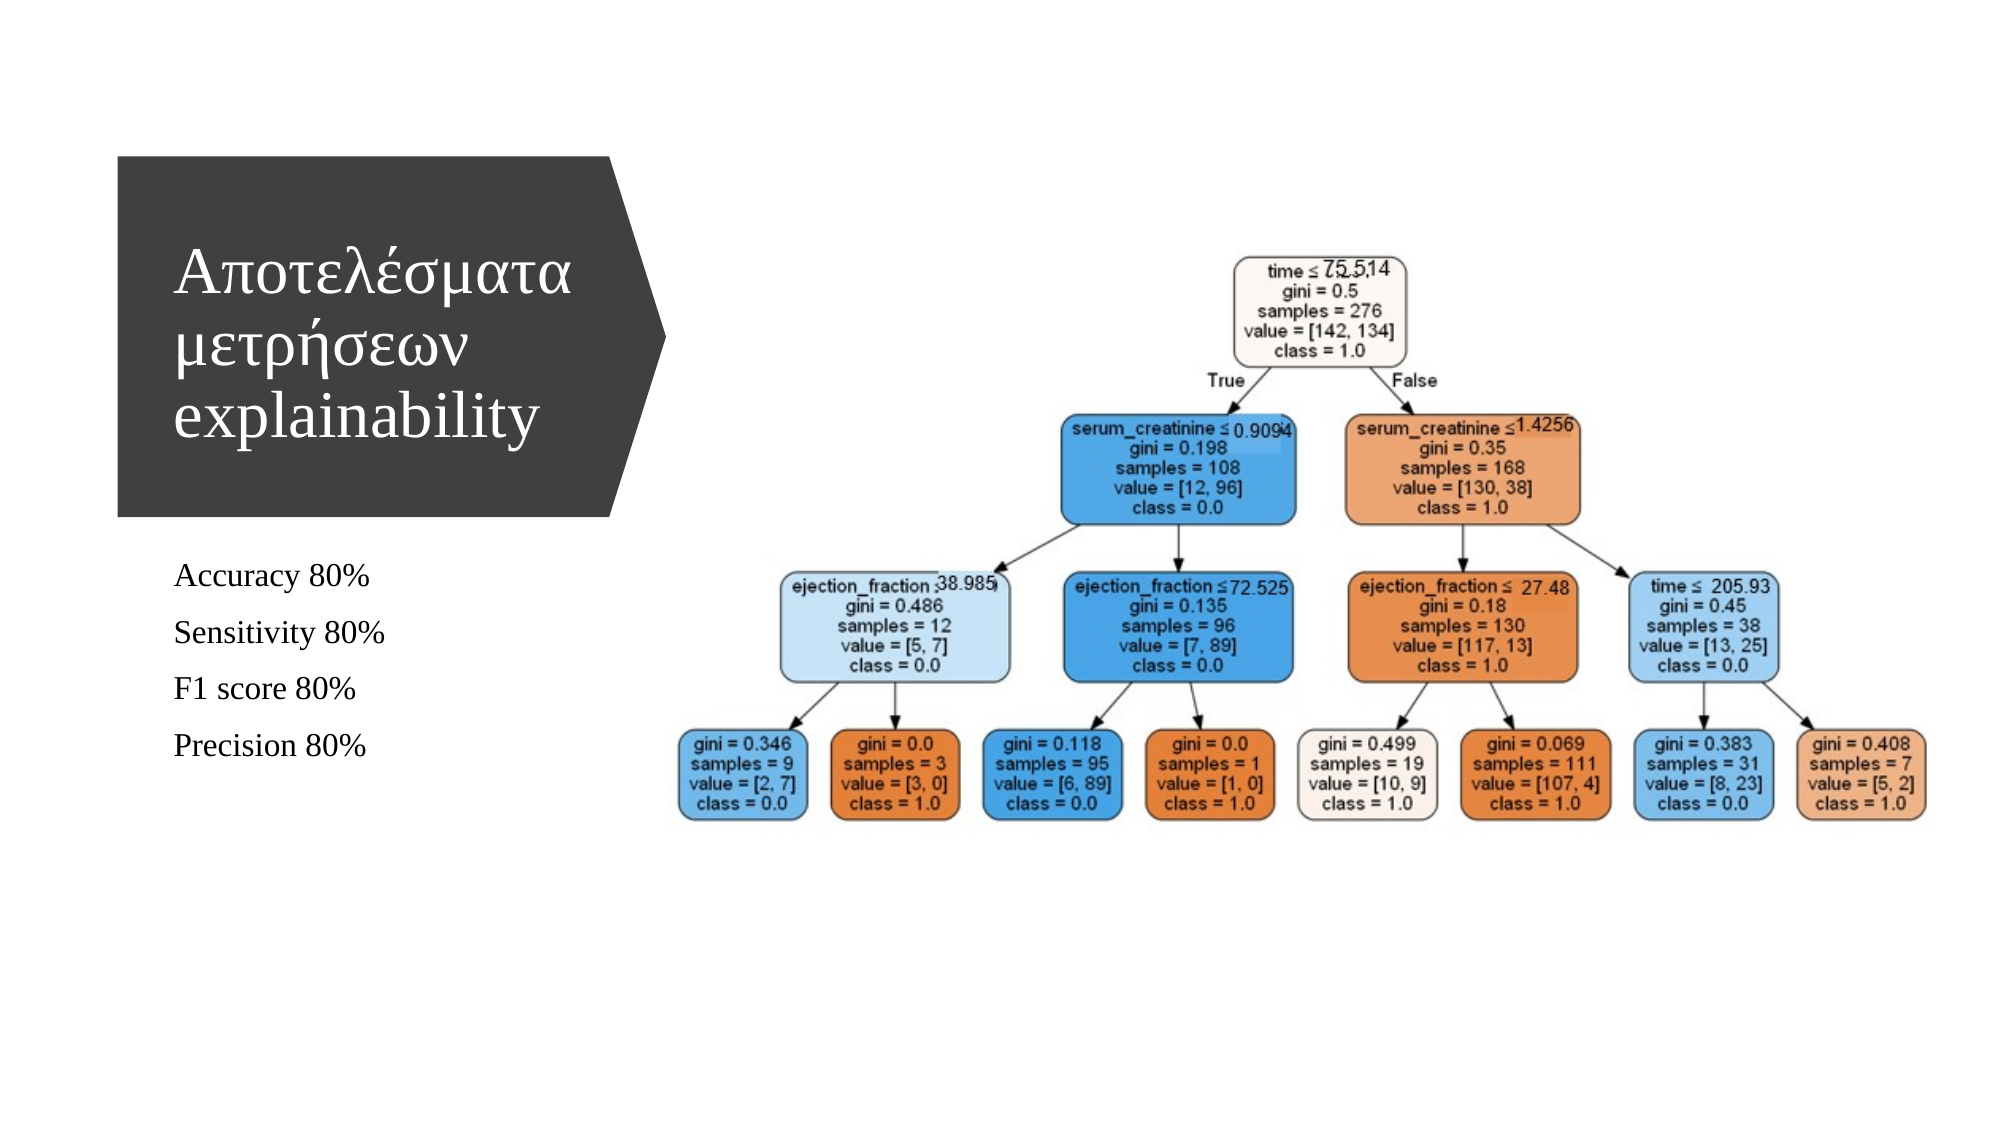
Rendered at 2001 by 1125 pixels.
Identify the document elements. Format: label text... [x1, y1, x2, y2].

text_box [116, 155, 665, 519]
title Αποτελέσματα μετρήσεων explainability [158, 197, 597, 490]
list Accuracy 80% Sensitivity 80% F1 score 80% Precision 80% [158, 550, 597, 949]
picture [665, 249, 1938, 852]
